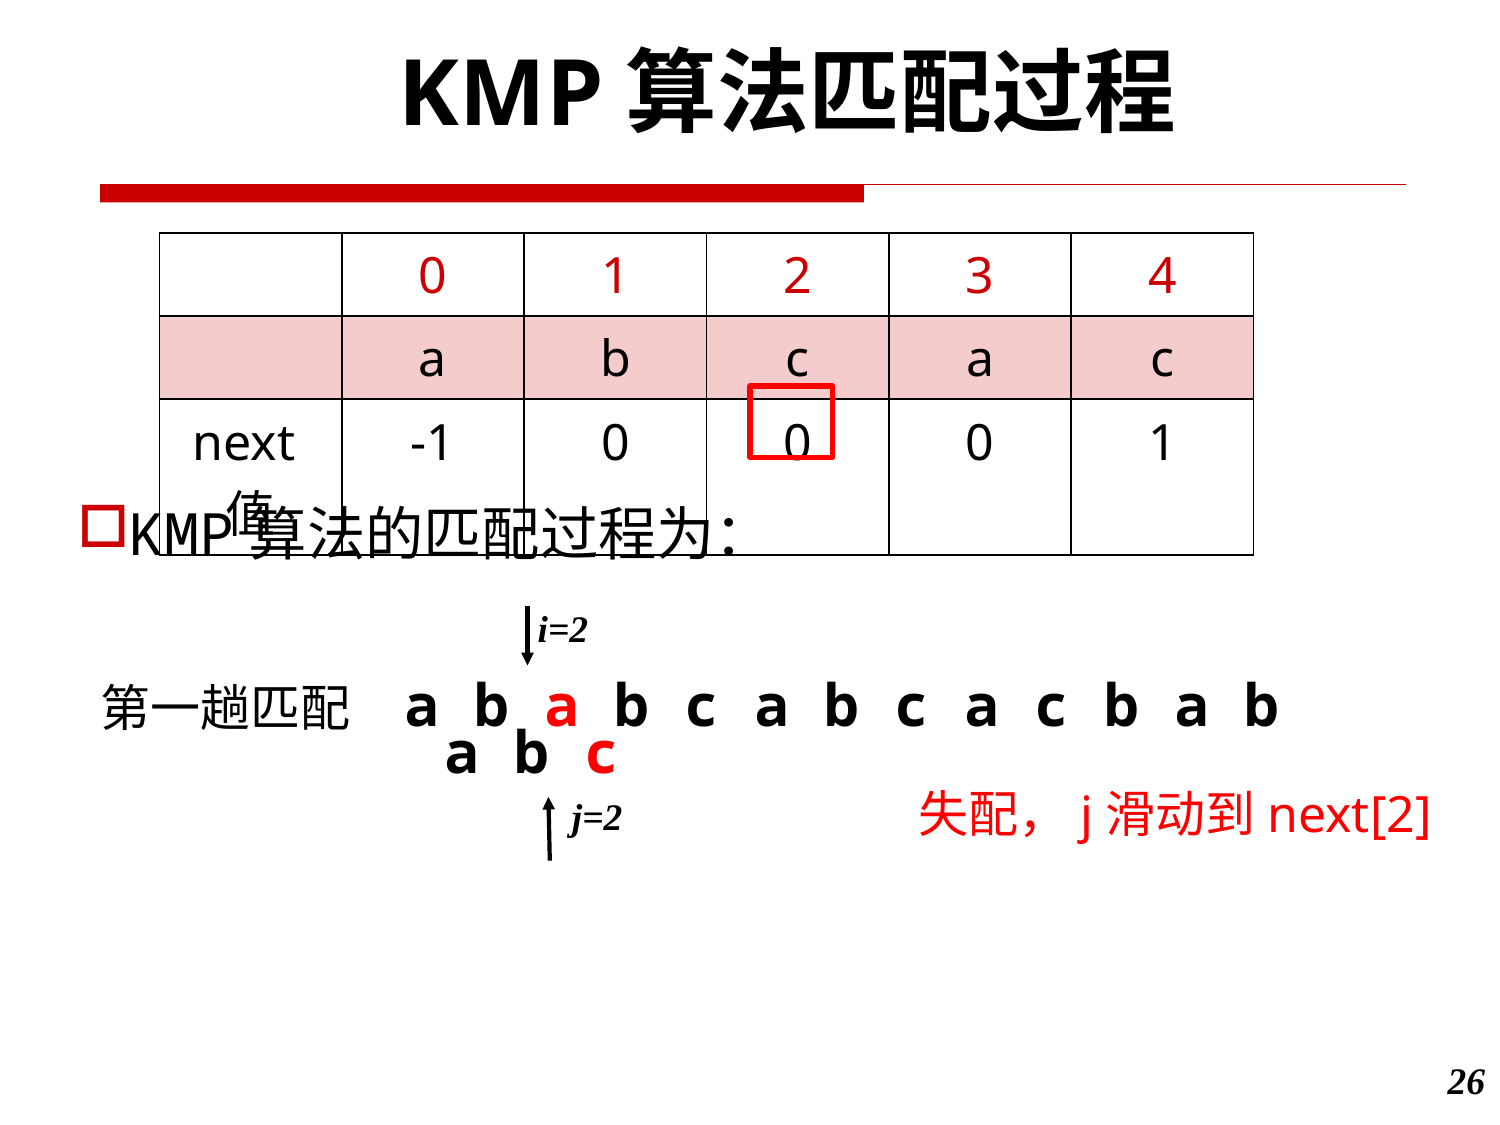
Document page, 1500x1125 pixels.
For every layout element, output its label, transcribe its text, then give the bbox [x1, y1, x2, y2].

table_cell [160, 317, 341, 398]
table_cell -1 [343, 400, 523, 554]
table_cell a [343, 317, 523, 398]
text_box [749, 385, 833, 458]
table_cell b [525, 317, 706, 398]
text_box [503, 597, 646, 674]
text_box KMP算法匹配过程 [93, 26, 1482, 151]
table_header 0 [343, 234, 523, 315]
table_header [160, 234, 341, 315]
table_cell 0 [525, 400, 706, 554]
table_cell 0 [707, 400, 888, 554]
table_cell next值 [160, 400, 341, 554]
table_cell a [890, 317, 1070, 398]
table_cell 1 [1072, 400, 1253, 554]
table_cell c [1072, 317, 1253, 398]
text_box 失配，j滑动到next[2] [903, 775, 1459, 850]
table_header 4 [1072, 234, 1253, 315]
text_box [537, 784, 680, 861]
table_header 1 [525, 234, 706, 315]
table_cell c [707, 317, 888, 398]
table_header 2 [707, 234, 888, 315]
table_cell 0 [890, 400, 1070, 554]
text_box 26 [1400, 1072, 1500, 1110]
list KMP算法的匹配过程为： 第一趟匹配 a b a b c a b c a c b a b a b c [62, 408, 1500, 1072]
table_header 3 [890, 234, 1070, 315]
